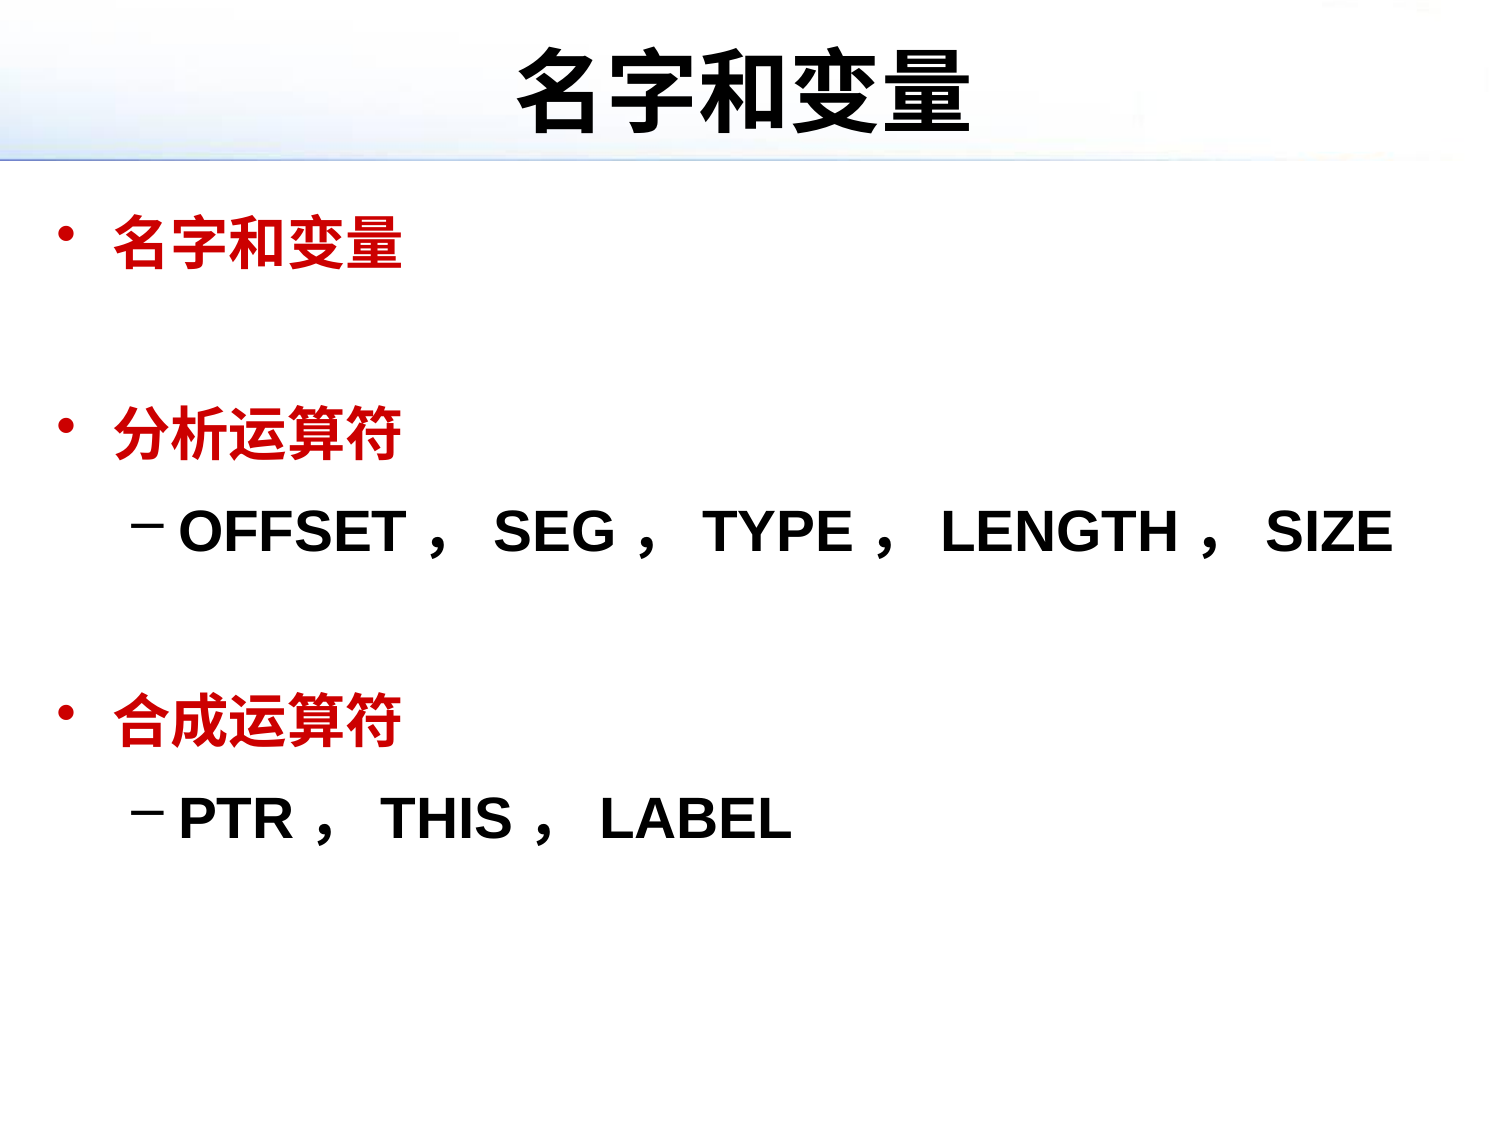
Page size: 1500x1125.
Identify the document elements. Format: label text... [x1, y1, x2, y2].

picture [0, 0, 1500, 161]
title 名字和变量 [29, 31, 1459, 147]
list 名字和变量 分析运算符 OFFSET，SEG，TYPE，LENGTH，SIZE 合成运算符 PTR，THIS，LABEL [41, 184, 1425, 1071]
